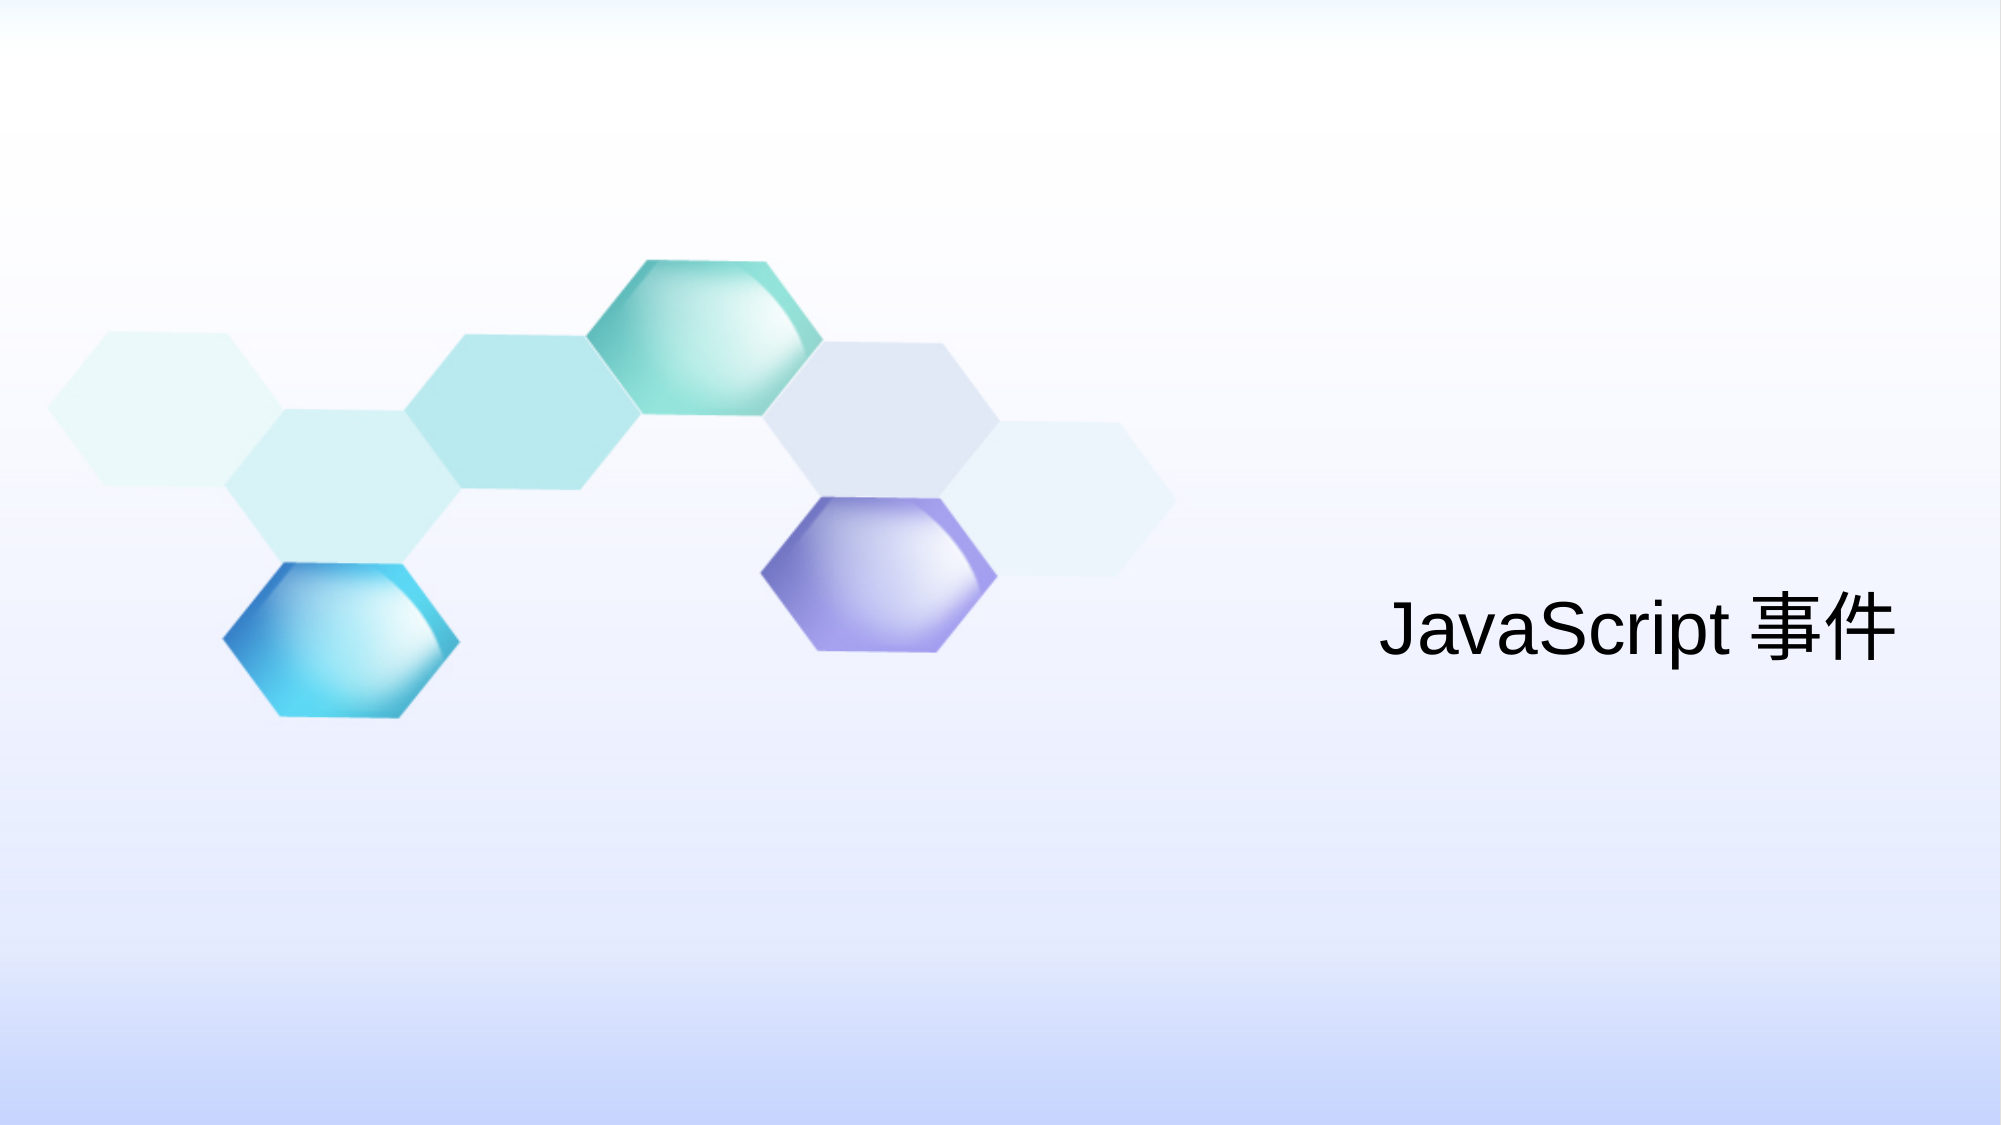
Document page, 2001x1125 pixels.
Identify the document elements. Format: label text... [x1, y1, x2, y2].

picture [0, 0, 2001, 1125]
title JavaScript事件 [495, 538, 1914, 710]
